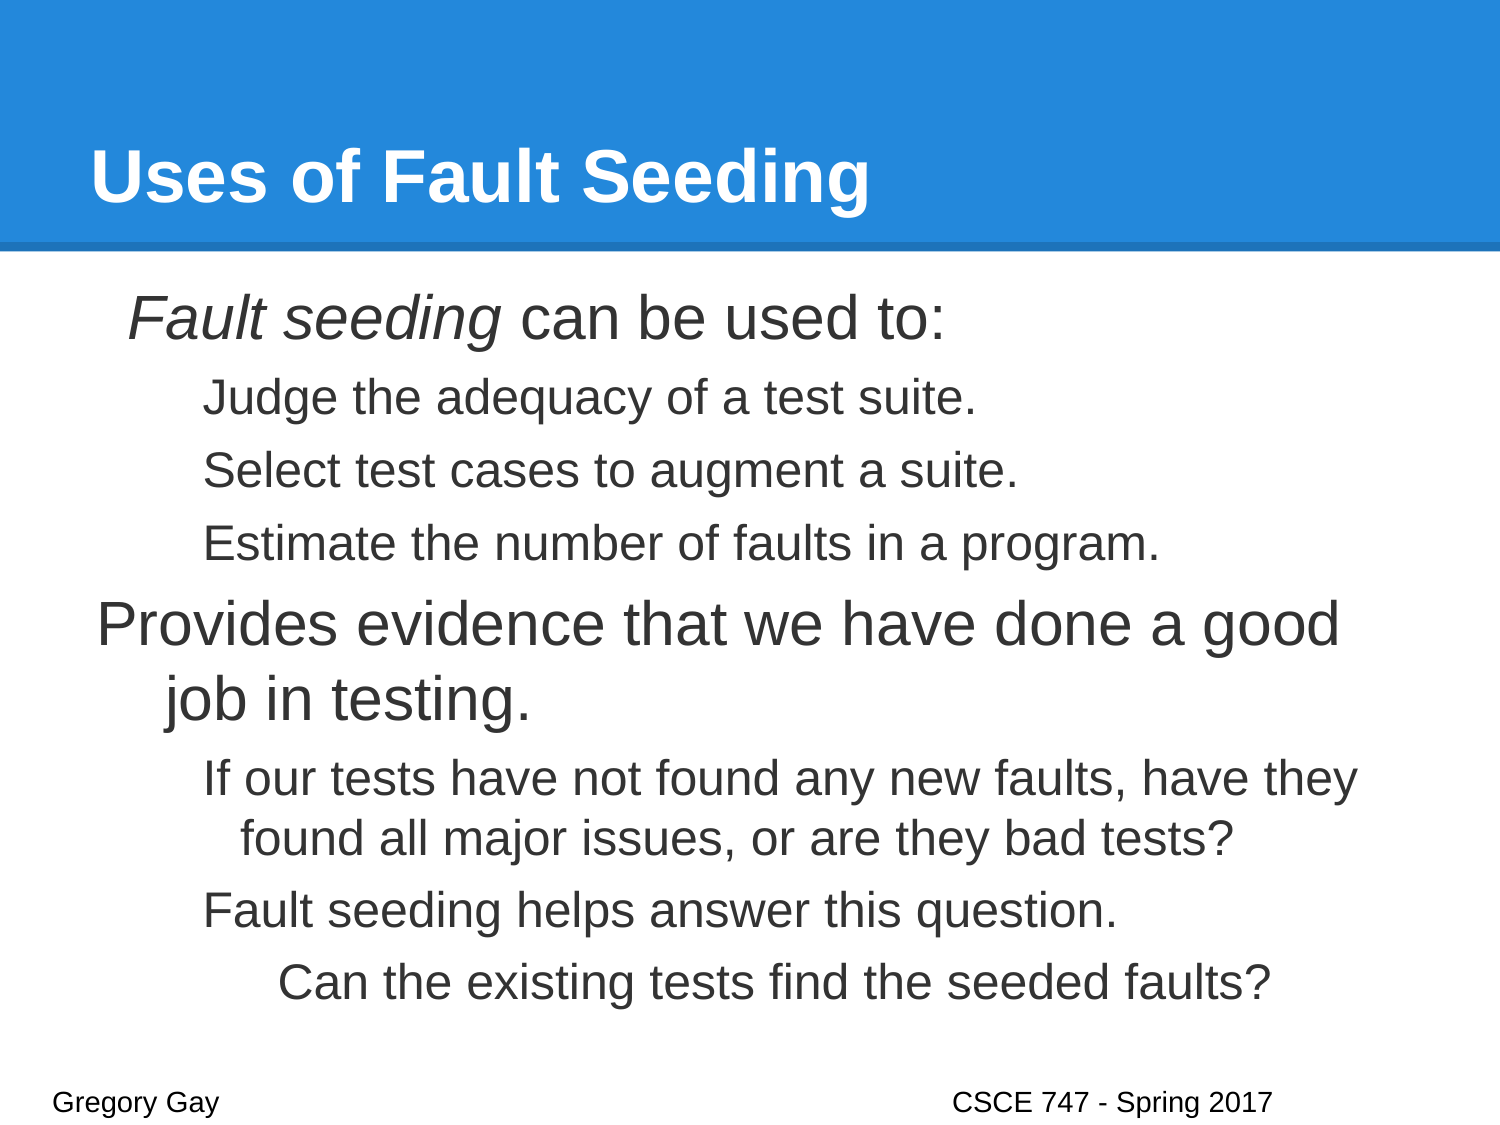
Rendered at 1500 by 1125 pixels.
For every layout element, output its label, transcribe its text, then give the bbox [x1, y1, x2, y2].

list Fault seeding can be used to: Judge the adequacy of a test suite. Select test cases to augment a suite. Estimate the number of faults in a program. Provides evidence that we have done a good job in testing. If our tests have not found any new faults, have they found all major issues, or are they bad tests? Fault seeding helps answer this question. Can the existing tests find the seeded faults? [75, 262, 1425, 1068]
text_box Gregory Gay CSCE 747 - Spring 2017 6 [37, 1068, 1463, 1114]
title Uses of Fault Seeding [75, 45, 1425, 233]
